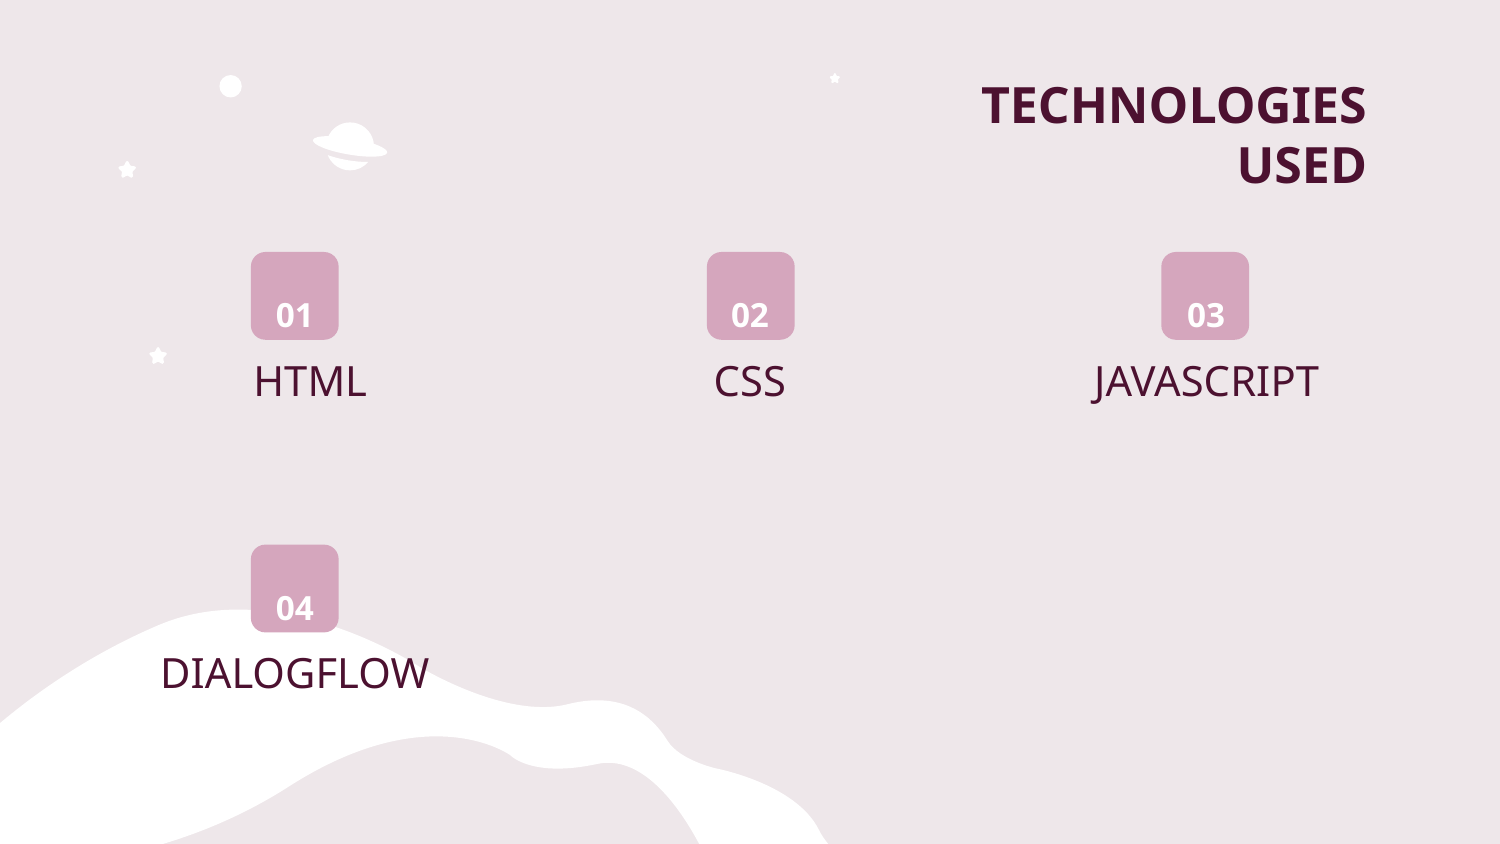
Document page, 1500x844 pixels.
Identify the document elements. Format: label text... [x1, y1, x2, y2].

text_box [706, 322, 795, 339]
text_box [1161, 322, 1250, 339]
text_box [250, 322, 339, 339]
text_box [250, 544, 339, 564]
text_box [250, 614, 339, 632]
subtitle 02 [700, 271, 800, 322]
text_box [1161, 251, 1250, 271]
subtitle DIALOGFLOW [118, 632, 472, 757]
subtitle 04 [244, 564, 345, 614]
subtitle 01 [244, 271, 345, 322]
title TECHNOLOGIES USED [846, 58, 1382, 154]
text_box [706, 251, 795, 271]
subtitle 03 [1155, 271, 1257, 322]
subtitle HTML [118, 339, 503, 448]
subtitle CSS [573, 339, 927, 464]
subtitle JAVASCRIPT [1030, 339, 1384, 464]
text_box [250, 251, 339, 271]
